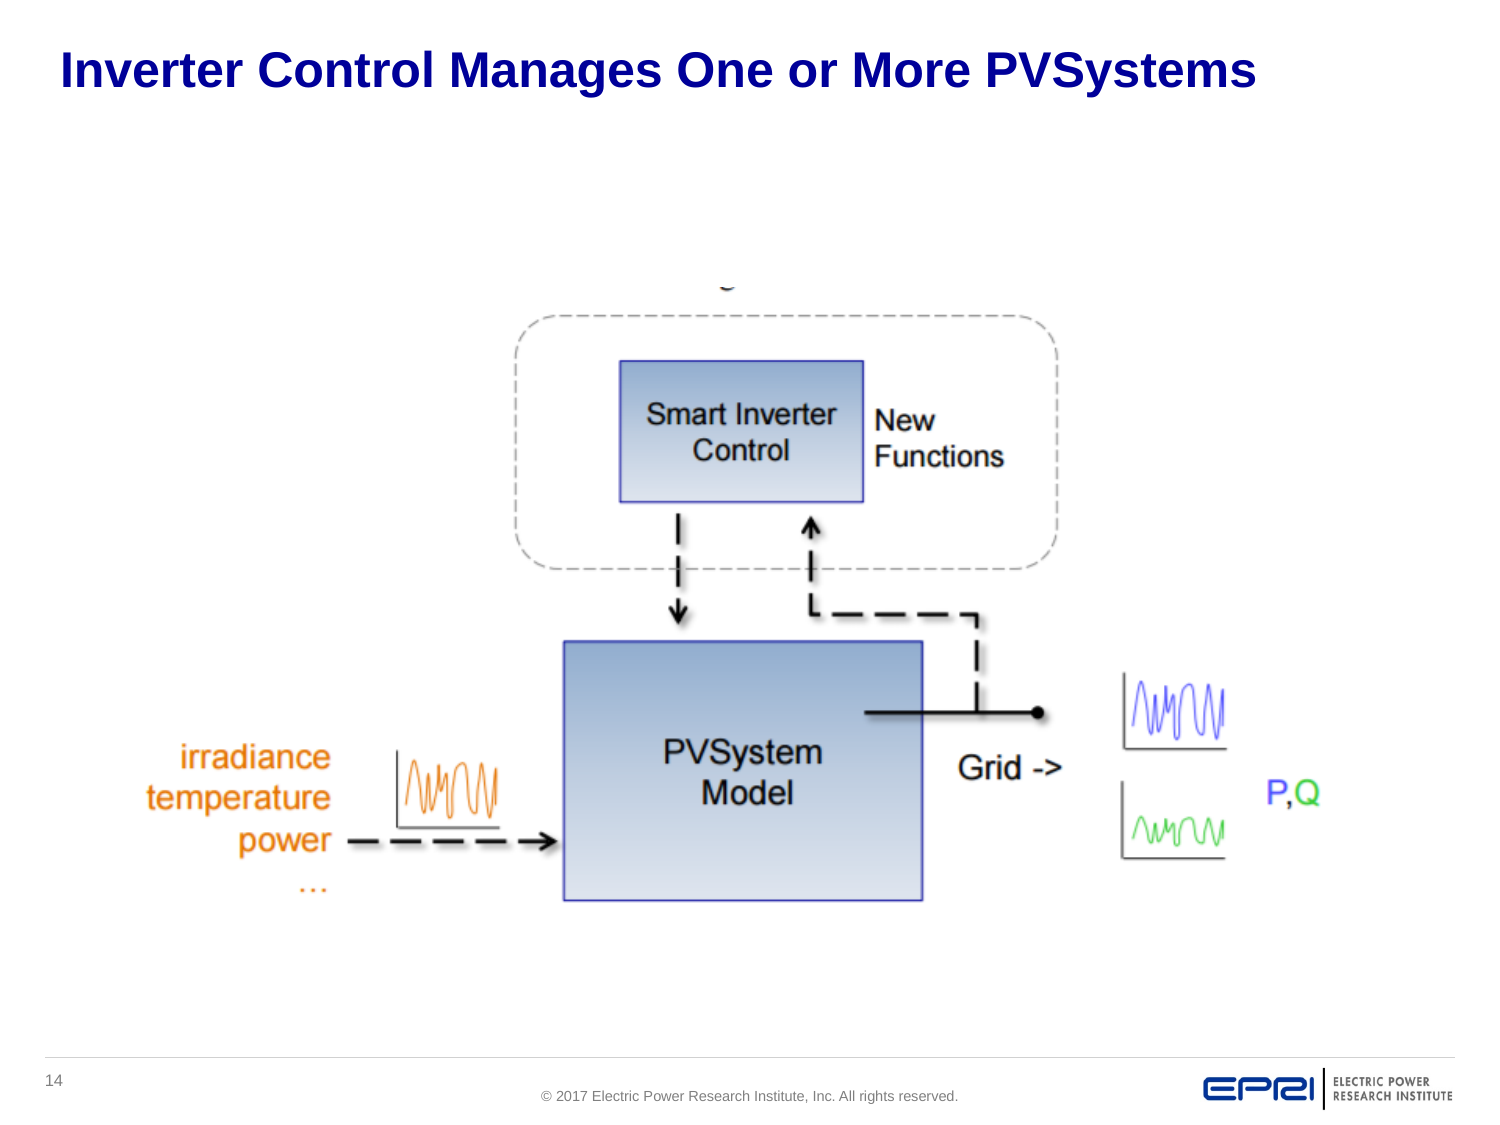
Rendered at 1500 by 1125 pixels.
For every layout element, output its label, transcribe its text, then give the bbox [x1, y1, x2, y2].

title Inverter Control Manages One or More PVSystems [44, 29, 1456, 151]
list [118, 286, 1382, 929]
picture [1200, 1064, 1455, 1113]
